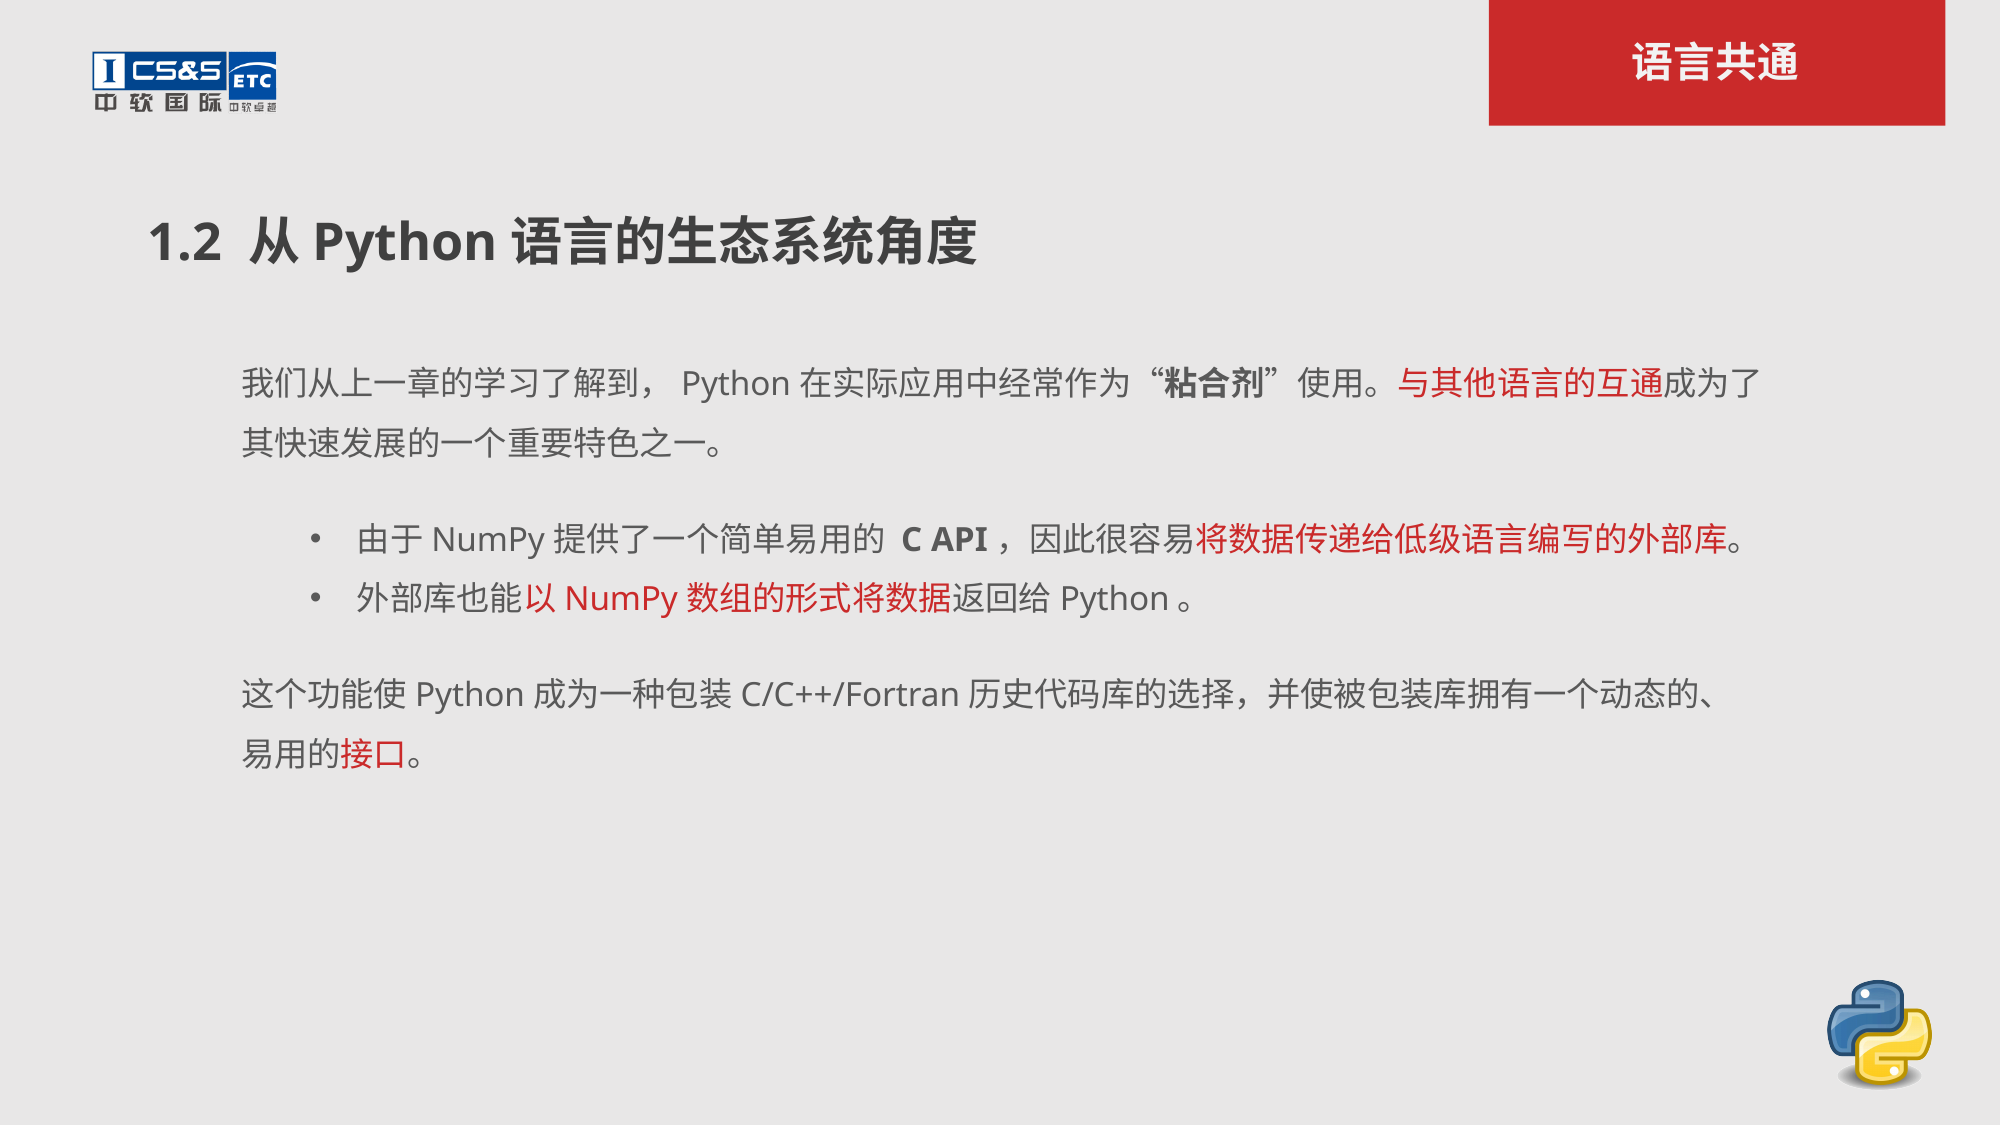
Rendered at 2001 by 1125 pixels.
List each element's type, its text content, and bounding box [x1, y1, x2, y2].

text_box 由于NumPy提供了一个简单易用的 C API，因此很容易将数据传递给低级语言编写的外部库。 外部库也能以NumPy数组的形式将数据返回给Python。 [295, 490, 1977, 625]
text_box 1.2 从Python语言的生态系统角度 [133, 200, 994, 279]
text_box 我们从上一章的学习了解到，Python在实际应用中经常作为“粘合剂”使用。与其他语言的互通成为了其快速发展的一个重要特色之一。 [226, 334, 1779, 470]
text_box 语言共通 [1490, 34, 1941, 98]
text_box 这个功能使Python成为一种包装C/C++/Fortran历史代码库的选择，并使被包装库拥有一个动态的、易用的接口。 [226, 646, 1779, 781]
picture [1820, 977, 1939, 1095]
picture [90, 49, 278, 114]
